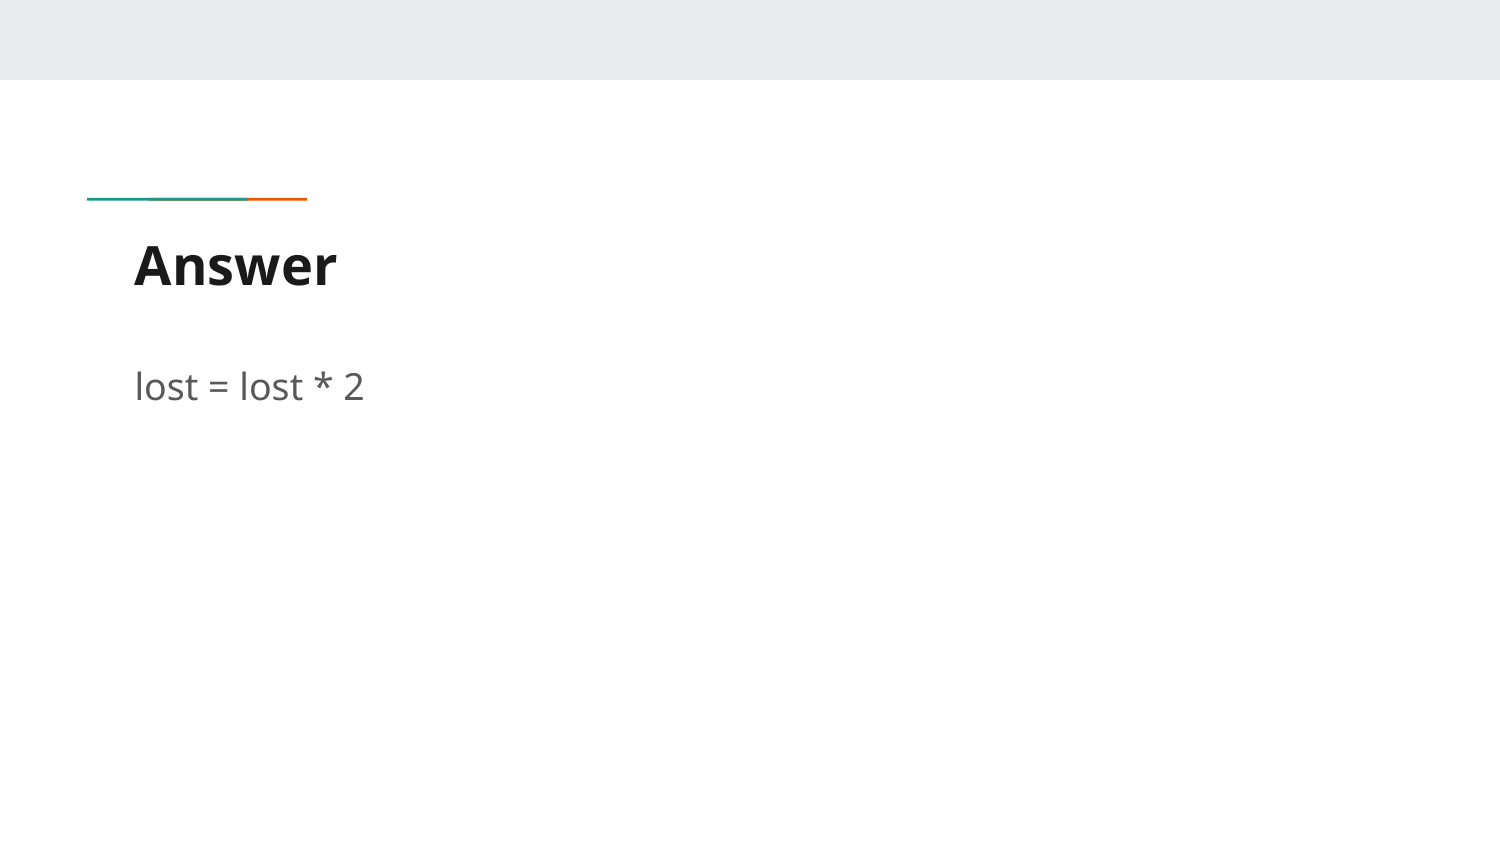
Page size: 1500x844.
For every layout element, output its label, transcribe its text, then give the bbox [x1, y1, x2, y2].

list lost = lost * 2 [119, 341, 1381, 712]
title Answer [119, 216, 1381, 305]
